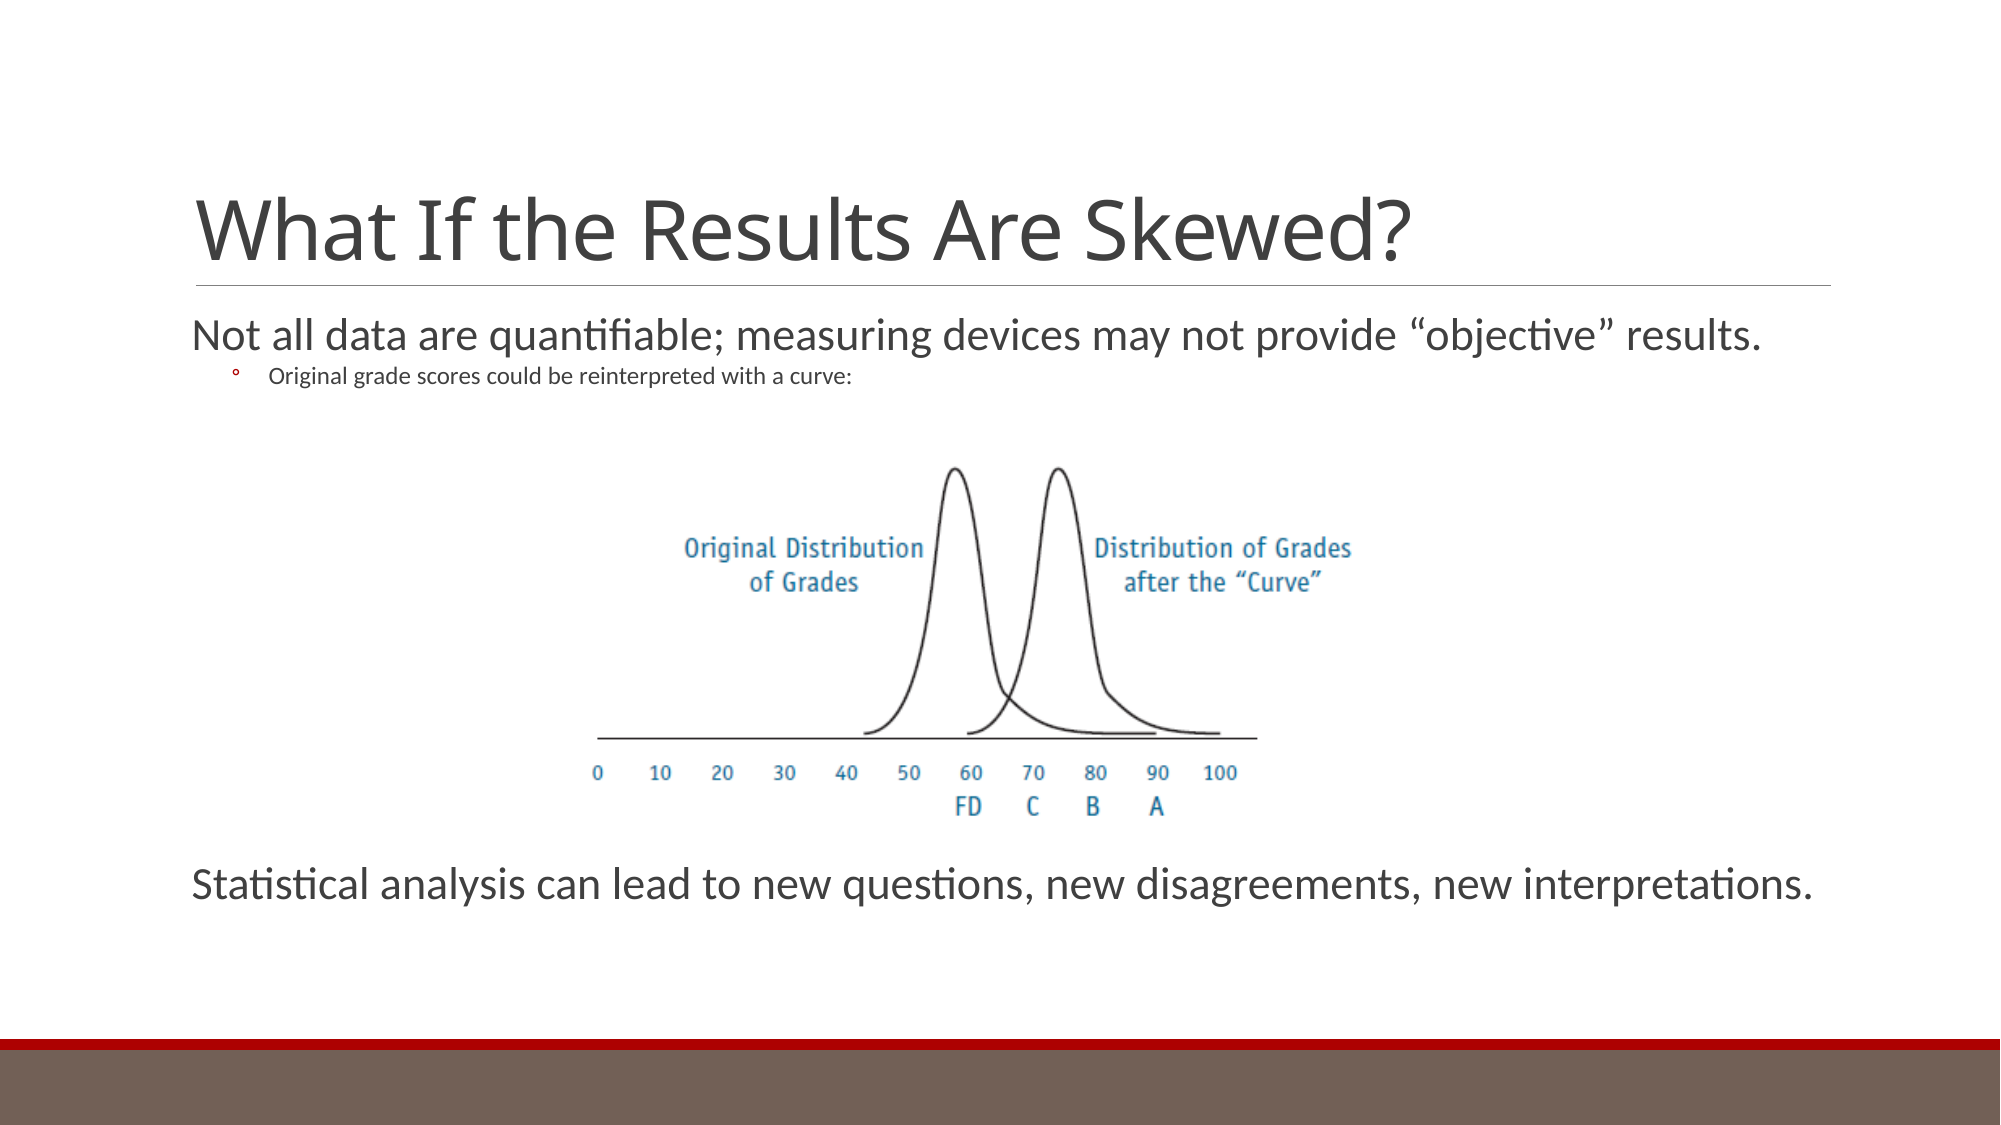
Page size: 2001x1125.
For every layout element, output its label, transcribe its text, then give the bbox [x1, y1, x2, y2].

list Not all data are quantifiable; measuring devices may not provide “objective” results. Original grade scores could be reinterpreted with a curve: Statistical analysis can lead to new questions, new disagreements, new interpretations. [180, 302, 1830, 963]
title What If the Results Are Skewed? [180, 47, 1830, 285]
picture [561, 449, 1363, 830]
